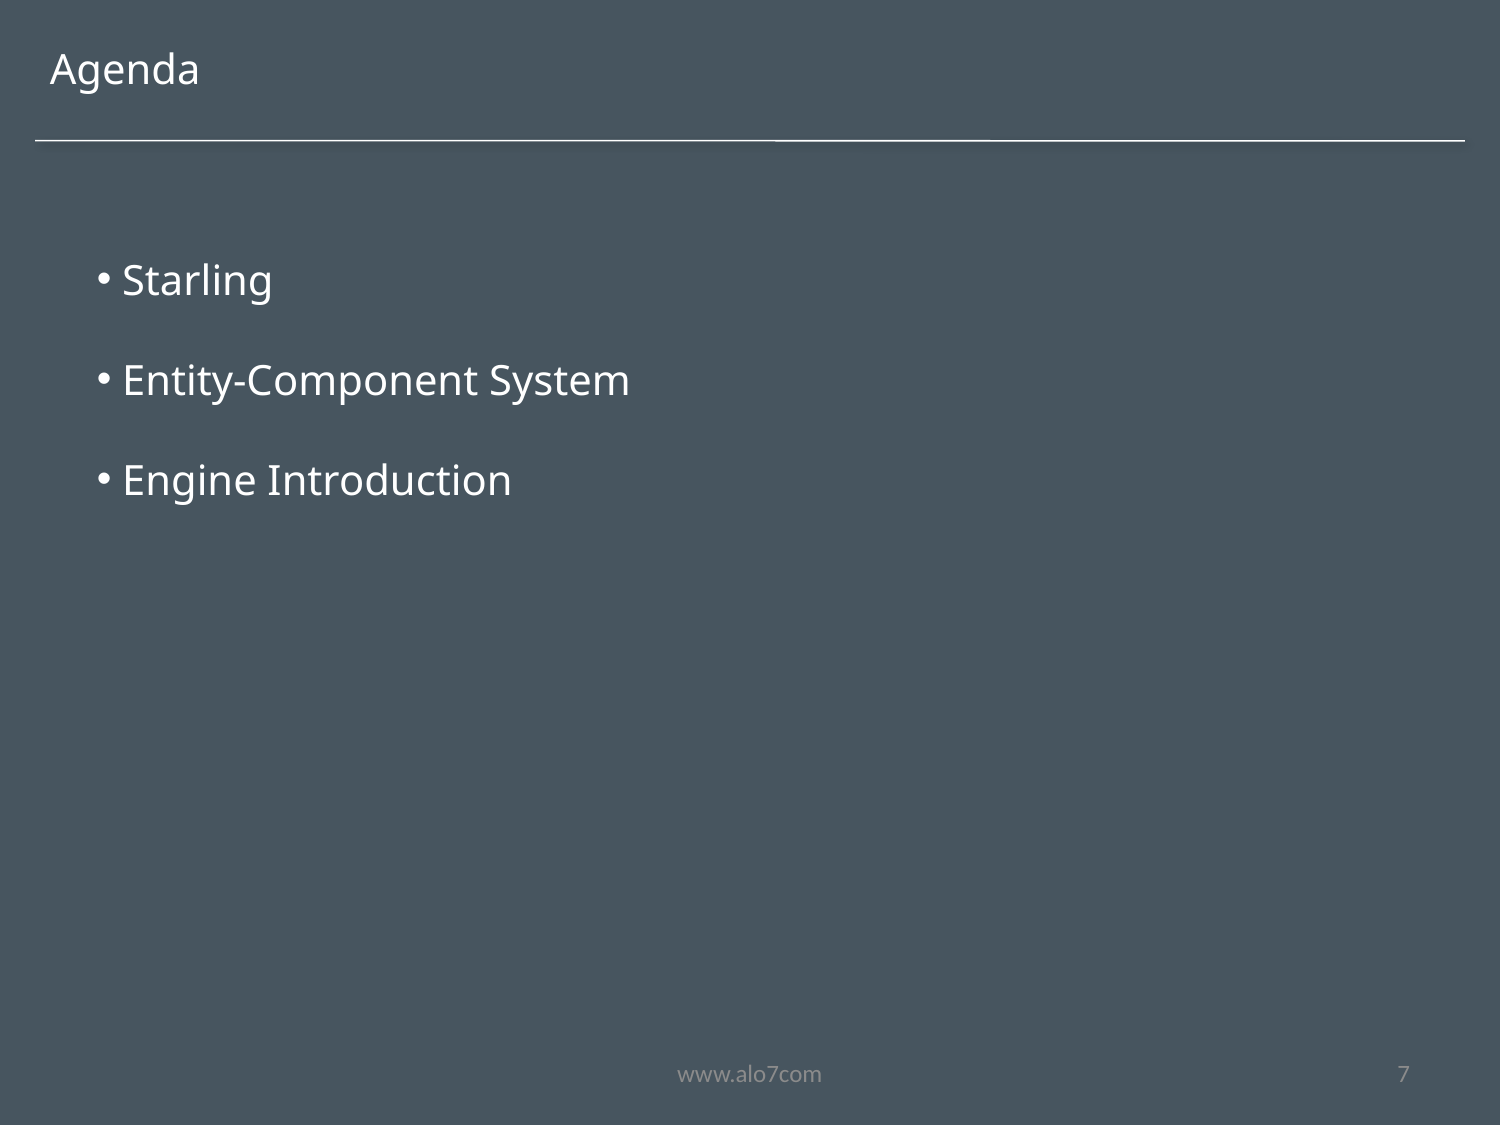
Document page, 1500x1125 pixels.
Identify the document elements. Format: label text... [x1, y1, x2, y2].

text_box Agenda [35, 35, 903, 100]
slide_number 7 [1074, 1042, 1425, 1103]
text_box Starling Entity-Component System Engine Introduction [82, 246, 1067, 571]
footer www.alo7com [512, 1042, 988, 1103]
